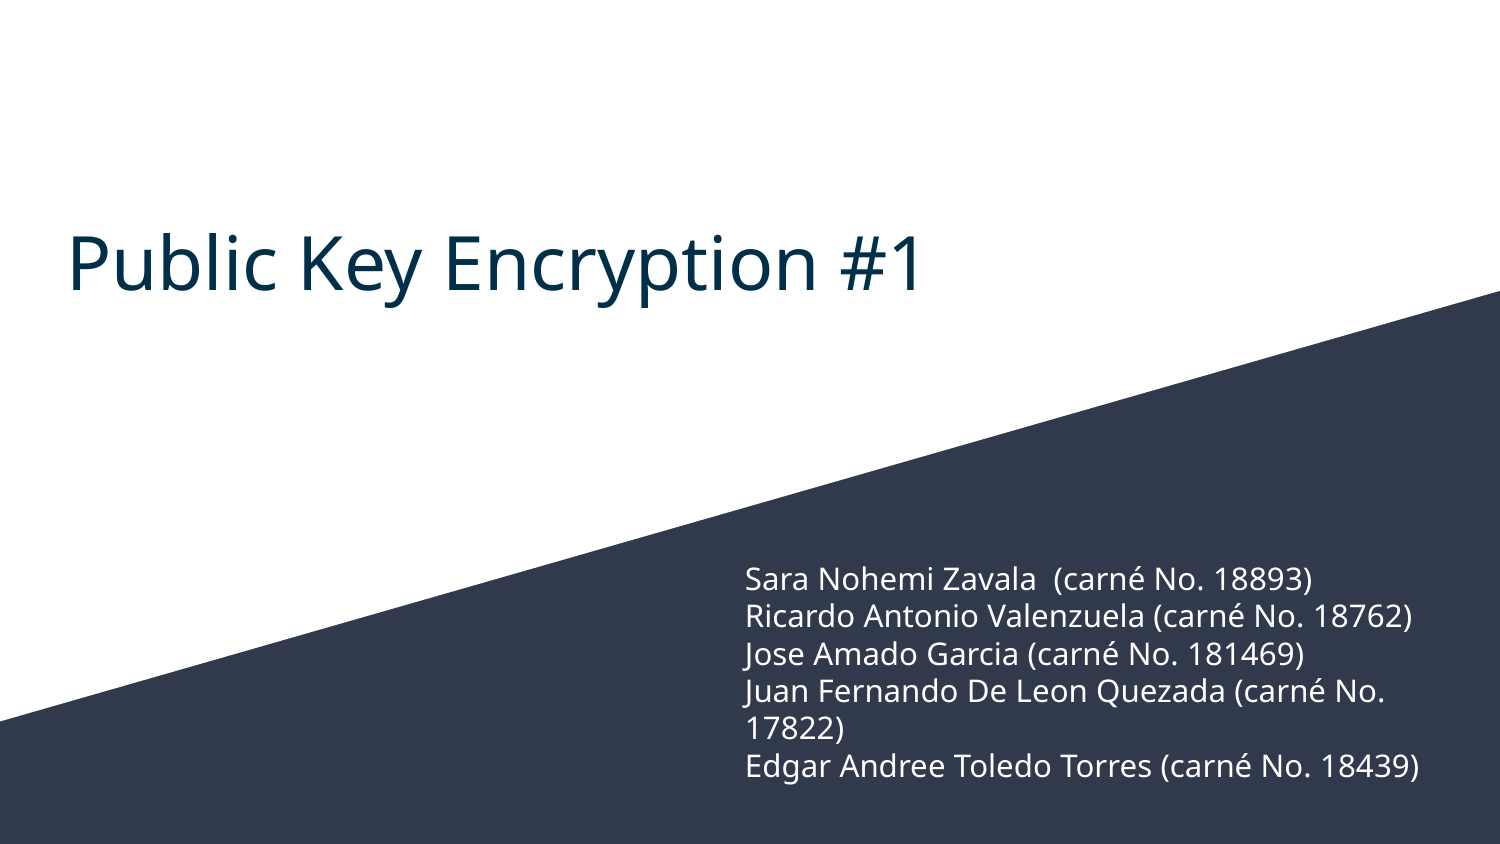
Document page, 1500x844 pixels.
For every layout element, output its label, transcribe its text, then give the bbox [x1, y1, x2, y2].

title Public Key Encryption #1 [51, 199, 1449, 411]
subtitle Sara Nohemi Zavala (carné No. 18893) Ricardo Antonio Valenzuela (carné No. 18762) Jose Amado Garcia (carné No. 181469) Juan Fernando De Leon Quezada (carné No. 17822) Edgar Andree Toledo Torres (carné No. 18439) [730, 543, 1487, 844]
